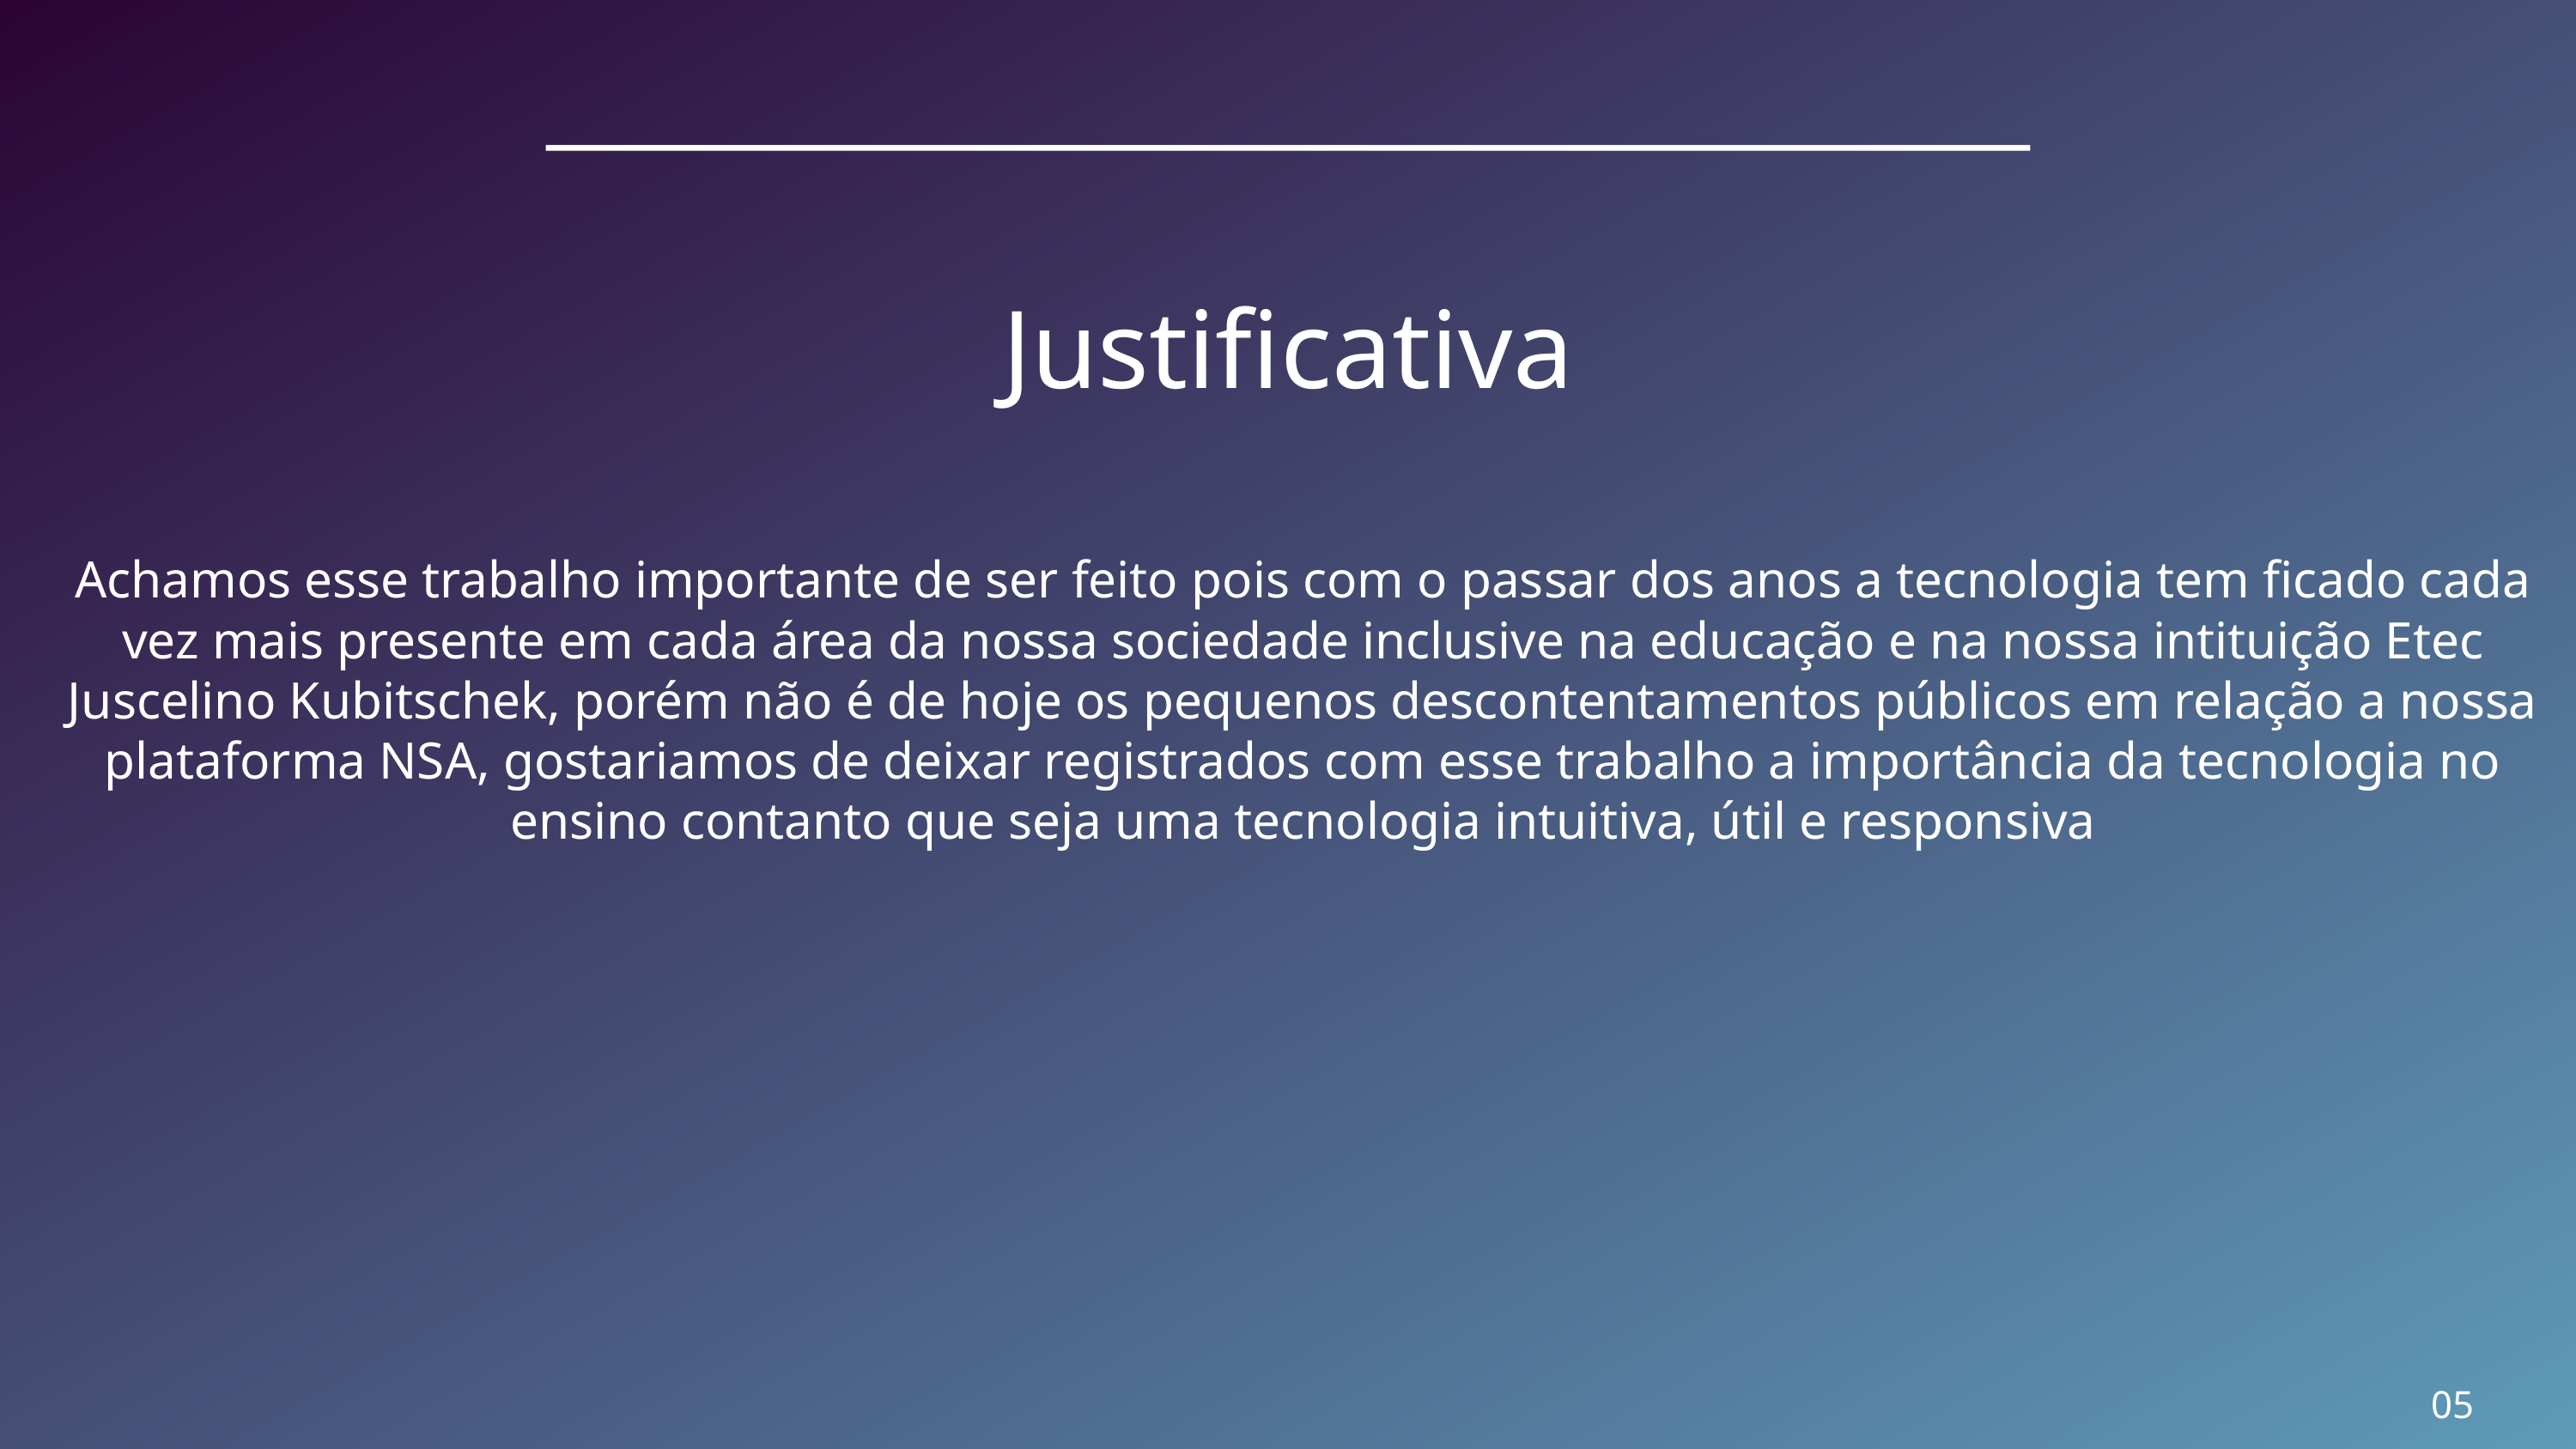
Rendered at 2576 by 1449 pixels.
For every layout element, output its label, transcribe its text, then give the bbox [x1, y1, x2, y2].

text_box [545, 144, 2031, 151]
text_box [0, 0, 2576, 1449]
text_box Justificativa [729, 281, 1847, 410]
text_box Achamos esse trabalho importante de ser feito pois com o passar dos anos a tecnologia tem ficado cada vez mais presente em cada área da nossa sociedade inclusive na educação e na nossa intituição Etec Juscelino Kubitschek, porém não é de hoje os pequenos descontentamentos públicos em relação a nossa plataforma NSA, gostariamos de deixar registrados com esse trabalho a importância da tecnologia no ensino contanto que seja uma tecnologia intuitiva, útil e responsiva [60, 548, 2548, 850]
text_box 05 [2431, 1380, 2568, 1427]
